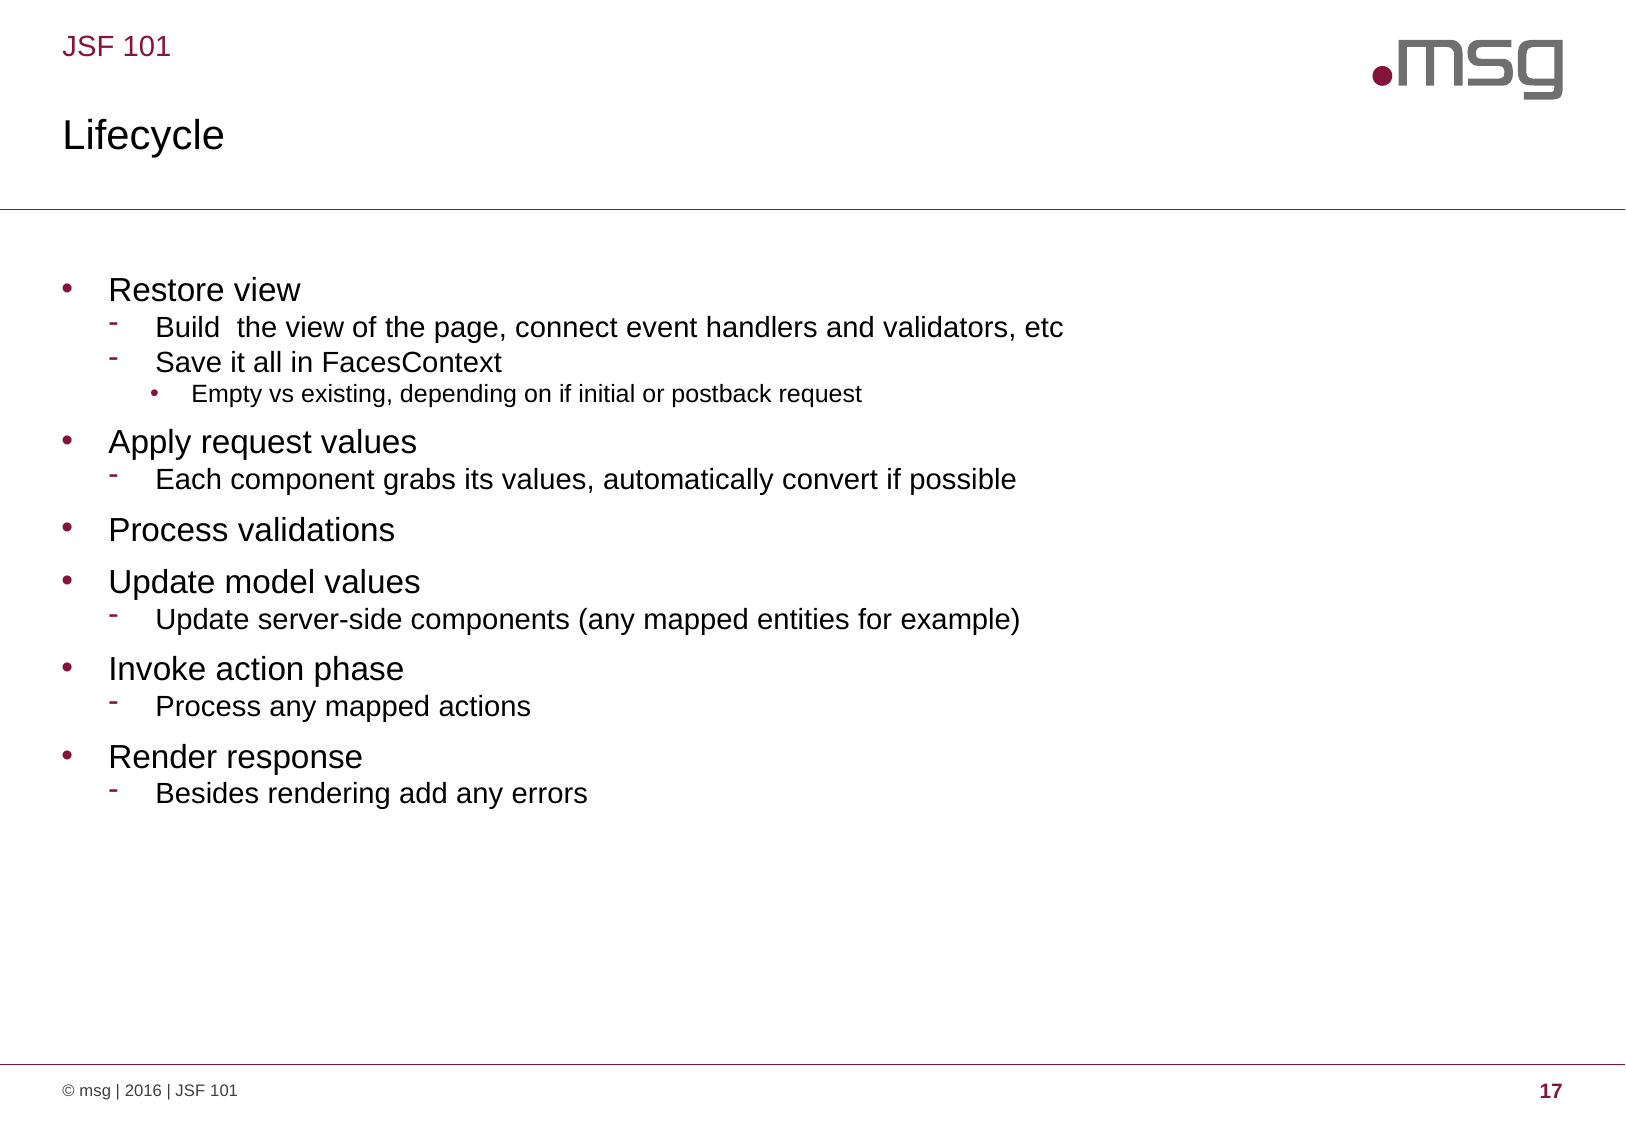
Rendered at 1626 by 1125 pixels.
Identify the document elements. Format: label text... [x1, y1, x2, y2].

title Lifecycle [62, 67, 1286, 206]
list Restore view Build the view of the page, connect event handlers and validators, etc Save it all in FacesContext Empty vs existing, depending on if initial or postback request Apply request values Each component grabs its values, automatically convert if possible Process validations Update model values Update server-side components (any mapped entities for example) Invoke action phase Process any mapped actions Render response Besides rendering add any errors [61, 267, 1563, 977]
list JSF 101 [62, 22, 1286, 67]
footer © msg | 2016 | JSF 101 [62, 1078, 1286, 1102]
slide_number 17 [1485, 1078, 1563, 1102]
